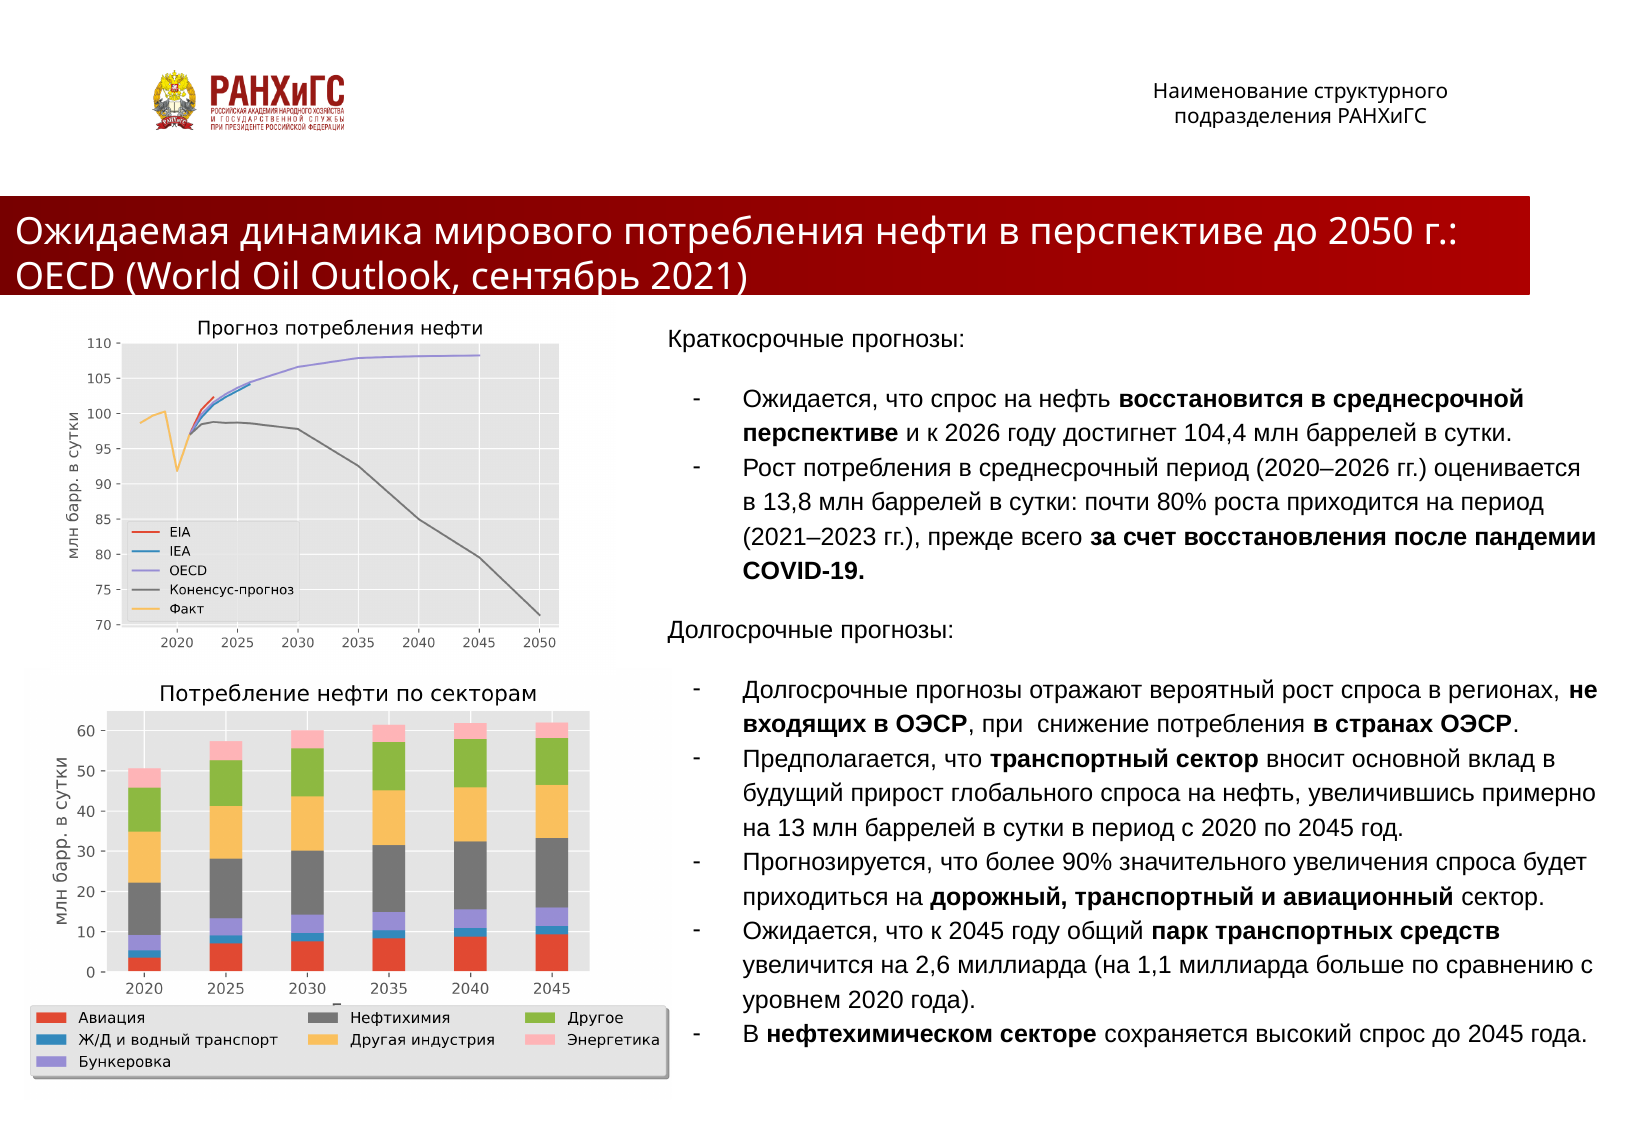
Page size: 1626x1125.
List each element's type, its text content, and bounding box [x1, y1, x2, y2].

text_box Ожидаемая динамика мирового потребления нефти в перспективе до 2050 г.: OECD (World Oil Outlook, сентябрь 2021) [0, 199, 1530, 298]
text_box Наименование структурного подразделения РАНХиГС [1071, 70, 1530, 136]
picture [152, 70, 344, 131]
picture [24, 297, 673, 1101]
text_box Краткосрочные прогнозы: Ожидается, что спрос на нефть восстановится в среднесрочной перспективе и к 2026 году достигнет 104,4 млн баррелей в сутки. Рост потребления в среднесрочный период (2020–2026 гг.) оценивается в 13,8 млн баррелей в сутки: почти 80% роста приходится на период (2021–2023 гг.), прежде всего за счет восстановления после пандемии COVID-19. Долгосрочные прогнозы: Долгосрочные прогнозы отражают вероятный рост спроса в регионах, не входящих в ОЭСР, при снижение потребления в странах ОЭСР. Предполагается, что транспортный сектор вносит основной вклад в будущий прирост глобального спроса на нефть, увеличившись примерно на 13 млн баррелей в сутки в период с 2020 по 2045 год. Прогнозируется, что более 90% значительного увеличения спроса будет приходиться на дорожный, транспортный и авиационный сектор. Ожидается, что к 2045 году общий парк транспортных средств увеличится на 2,6 миллиарда (на 1,1 миллиарда больше по сравнению с уровнем 2020 года). В нефтехимическом секторе сохраняется высокий спрос до 2045 года. [652, 303, 1614, 1063]
